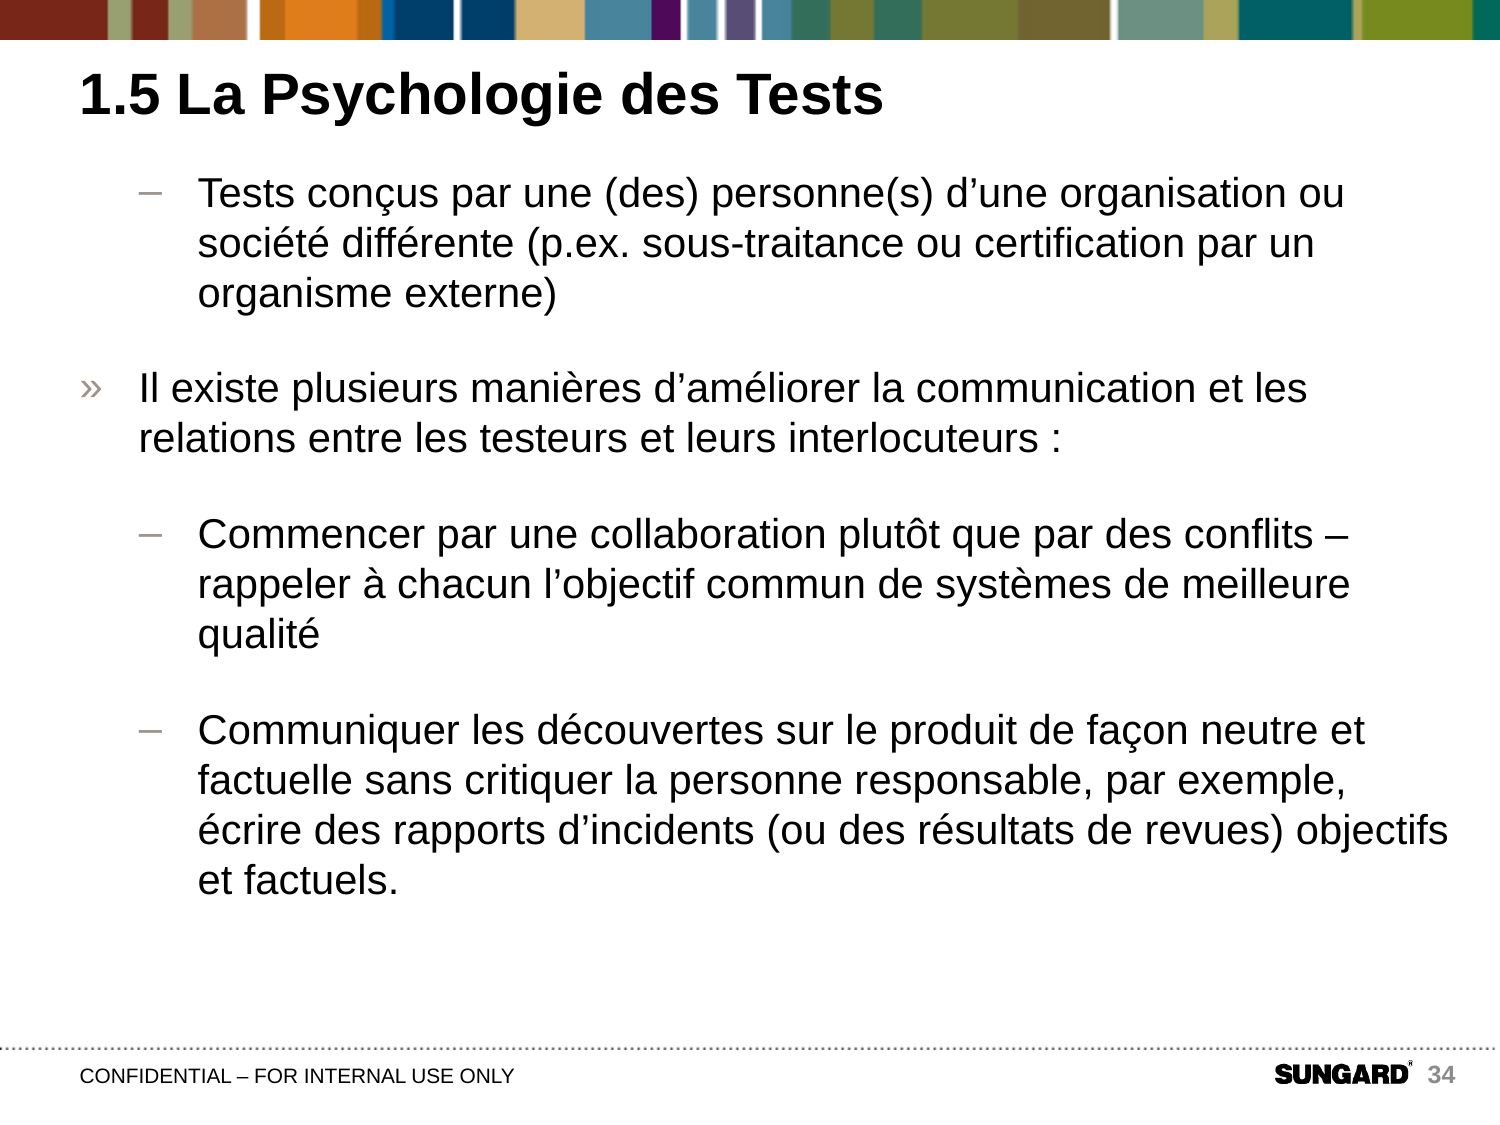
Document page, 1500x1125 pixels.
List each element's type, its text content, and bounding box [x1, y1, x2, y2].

slide_number 34 [1396, 1058, 1456, 1088]
picture [1275, 1060, 1396, 1084]
title 1.5 La Psychologie des Tests [79, 55, 1456, 146]
list Tests conçus par une (des) personne(s) d’une organisation ou société différente (p.ex. sous-traitance ou certification par un organisme externe) Il existe plusieurs manières d’améliorer la communication et les relations entre les testeurs et leurs interlocuteurs : Commencer par une collaboration plutôt que par des conflits – rappeler à chacun l’objectif commun de systèmes de meilleure qualité Communiquer les découvertes sur le produit de façon neutre et factuelle sans critiquer la personne responsable, par exemple, écrire des rapports d’incidents (ou des résultats de revues) objectifs et factuels. [79, 165, 1456, 1022]
picture [0, 0, 1500, 40]
picture [0, 1043, 1500, 1050]
